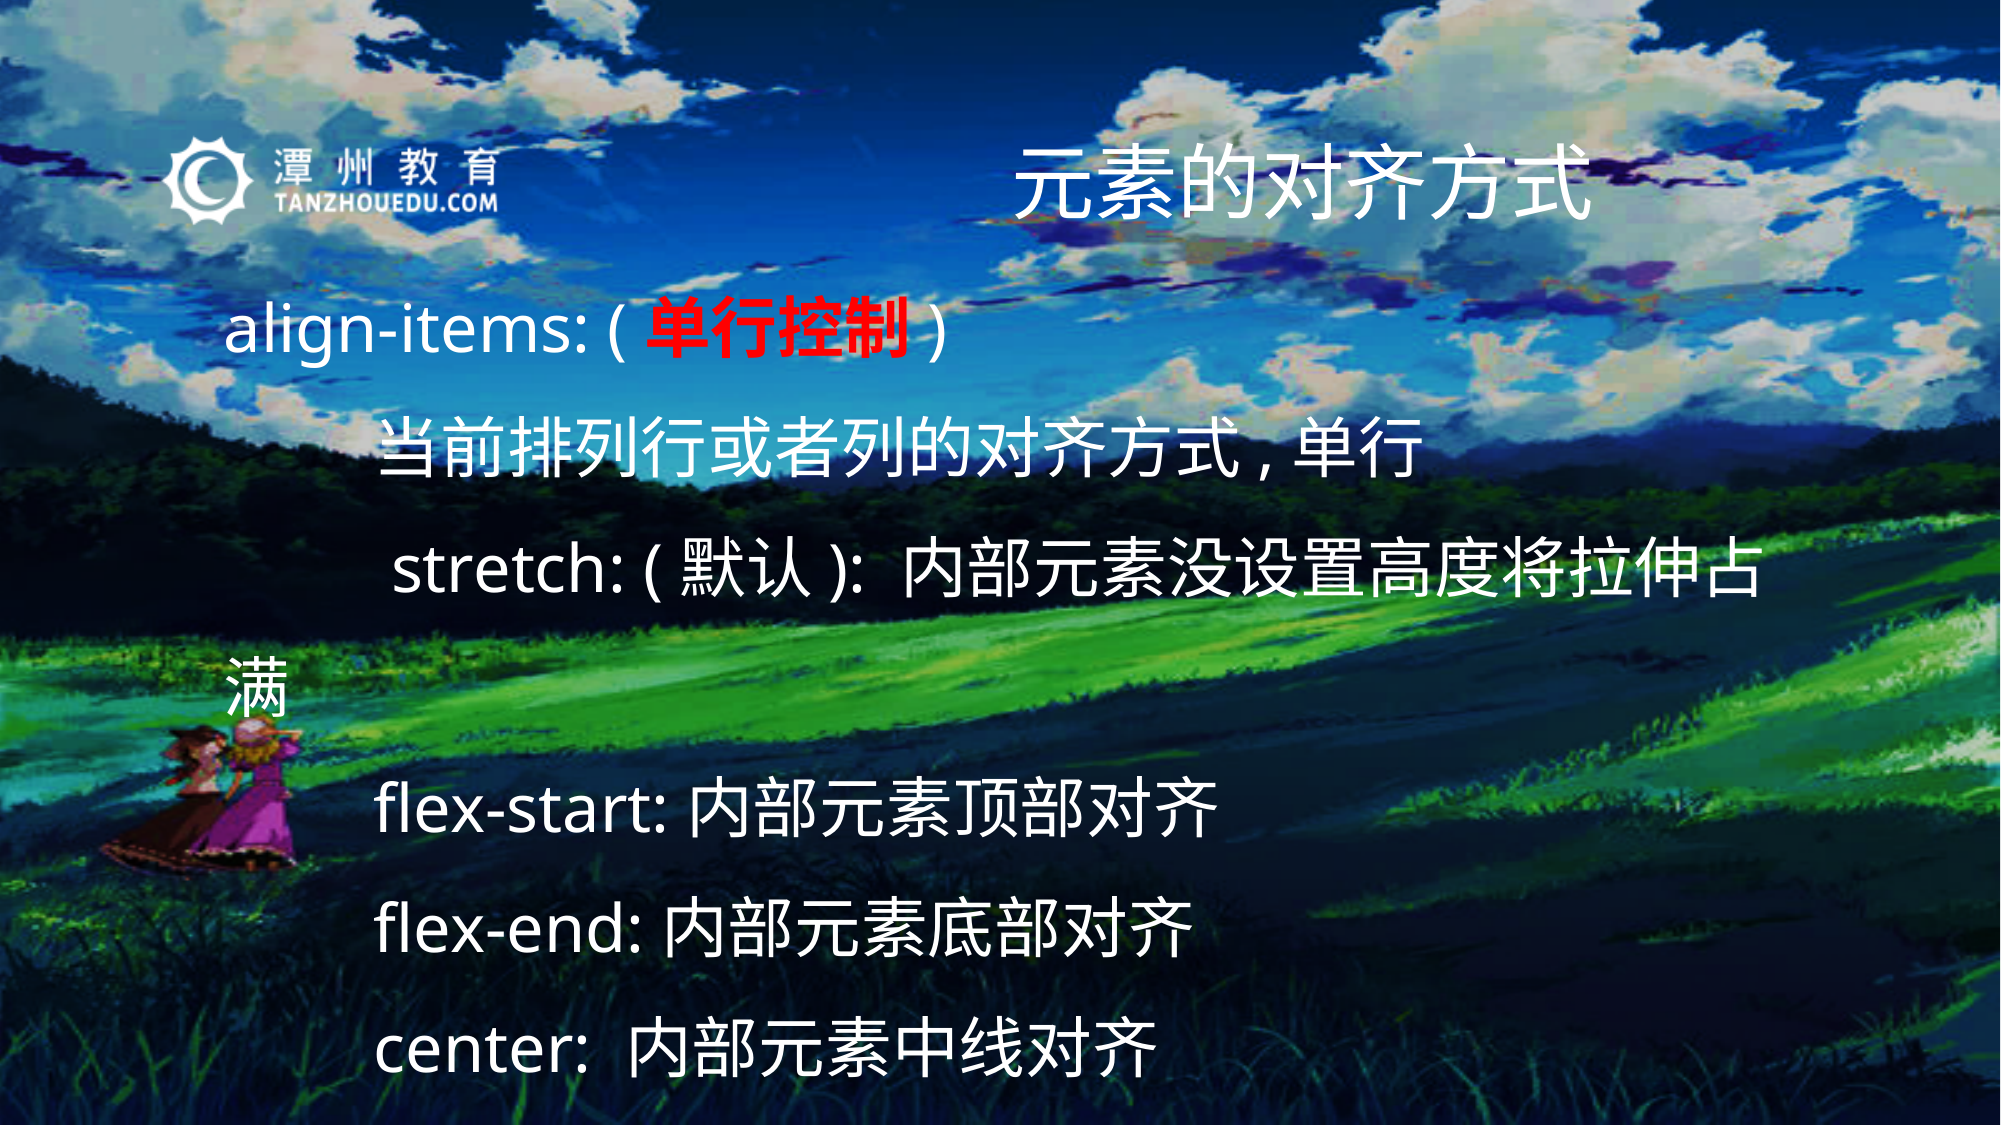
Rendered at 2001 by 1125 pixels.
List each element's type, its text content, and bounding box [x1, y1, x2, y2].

text_box align-items: (单行控制) 当前排列行或者列的对齐方式,单行 stretch: (默认): 内部元素没设置高度将拉伸占满 flex-start:内部元素顶部对齐 flex-end:内部元素底部对齐 center: 内部元素中线对齐 baseline: 项目第一行文字基线对齐 [208, 238, 1812, 1125]
text_box 元素的对齐方式 [793, 122, 1812, 238]
picture [0, 0, 2001, 1125]
